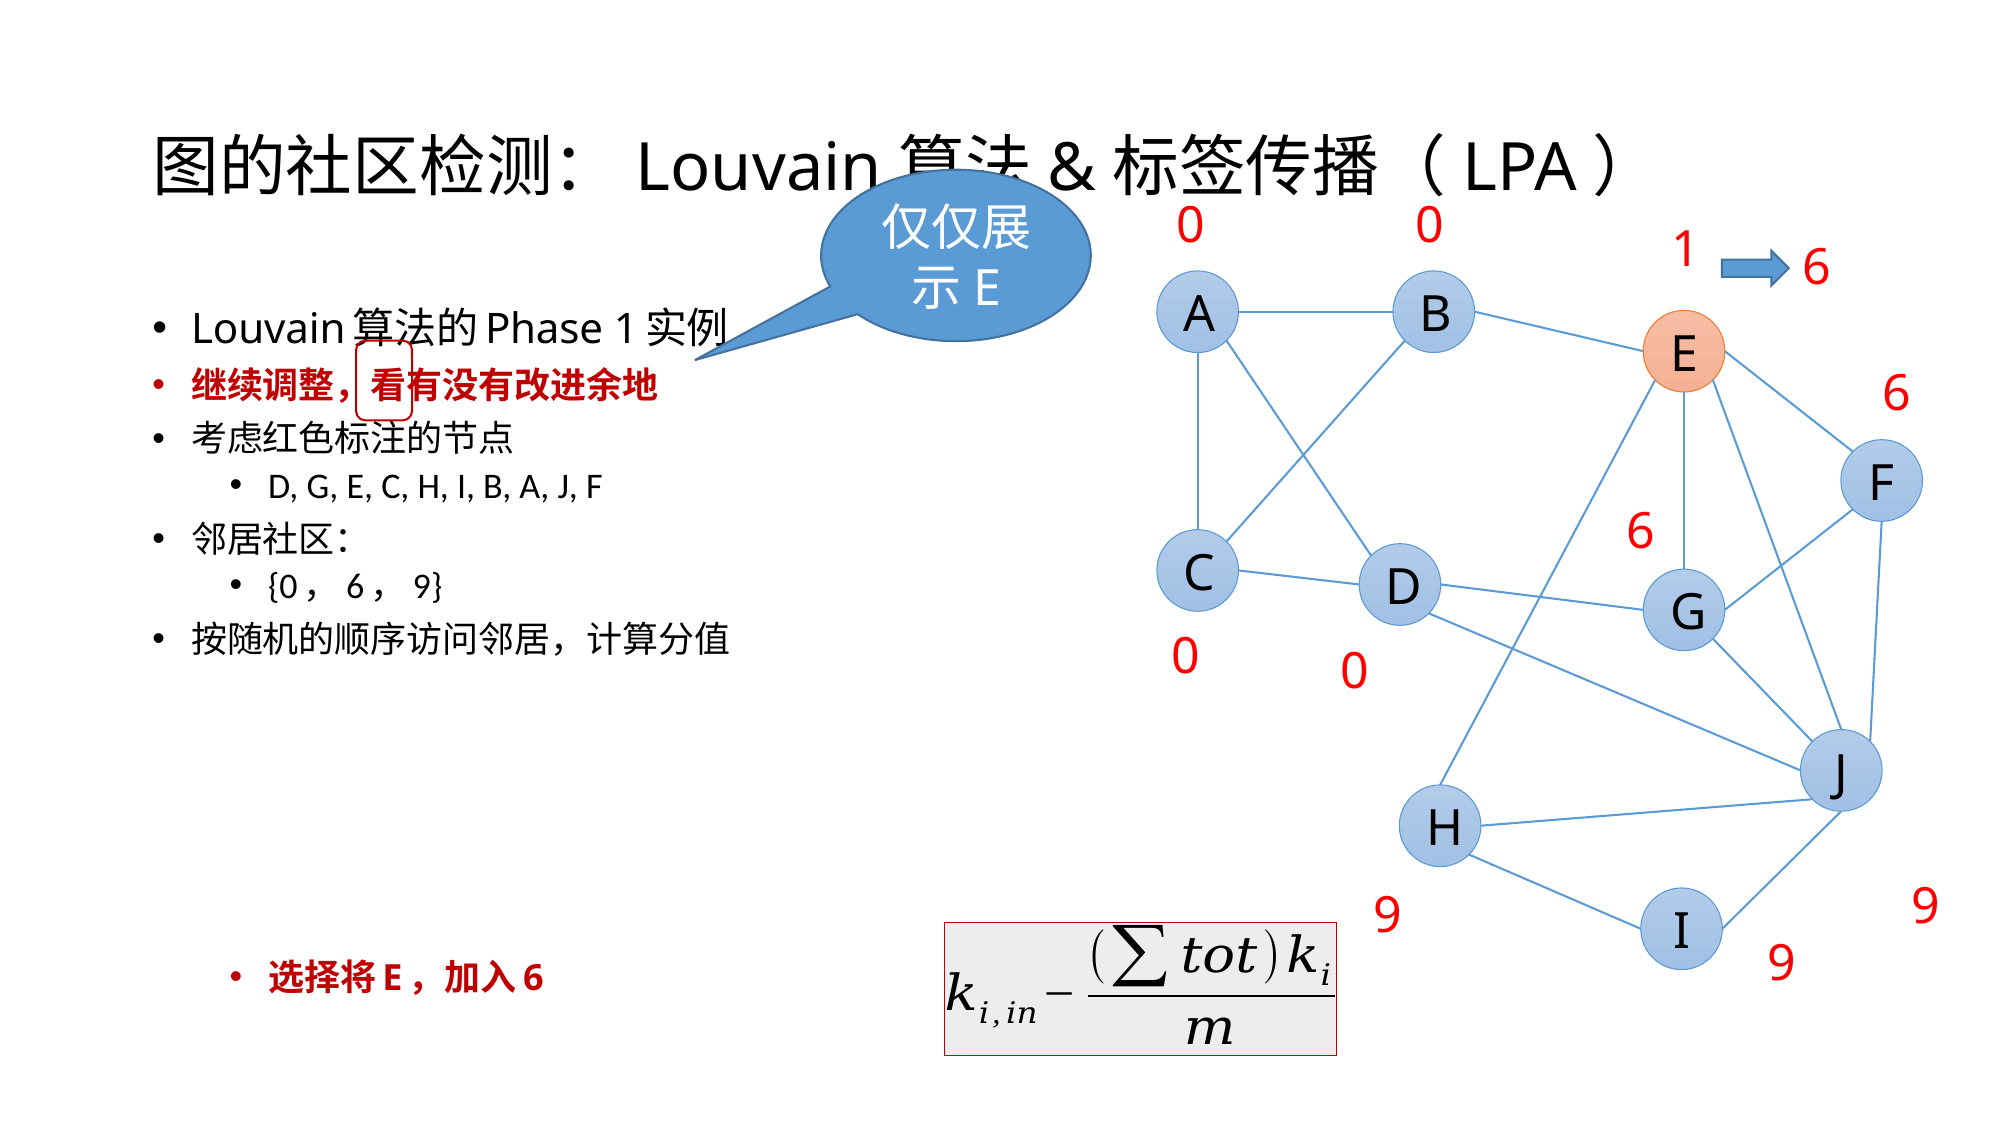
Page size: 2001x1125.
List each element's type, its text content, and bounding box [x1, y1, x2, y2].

text_box 9 [1752, 970, 1811, 998]
text_box [355, 339, 414, 422]
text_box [1156, 270, 1923, 970]
text_box [1720, 248, 1791, 270]
text_box 0 [1161, 185, 1220, 260]
text_box 9 [1923, 866, 1955, 942]
text_box 6 [1788, 226, 1847, 270]
text_box 仅仅展示E [694, 168, 1092, 362]
text_box 1 [1656, 208, 1715, 270]
text_box 0 [1400, 184, 1459, 260]
title 图的社区检测：Louvain算法&标签传播（LPA） [137, 59, 1863, 278]
